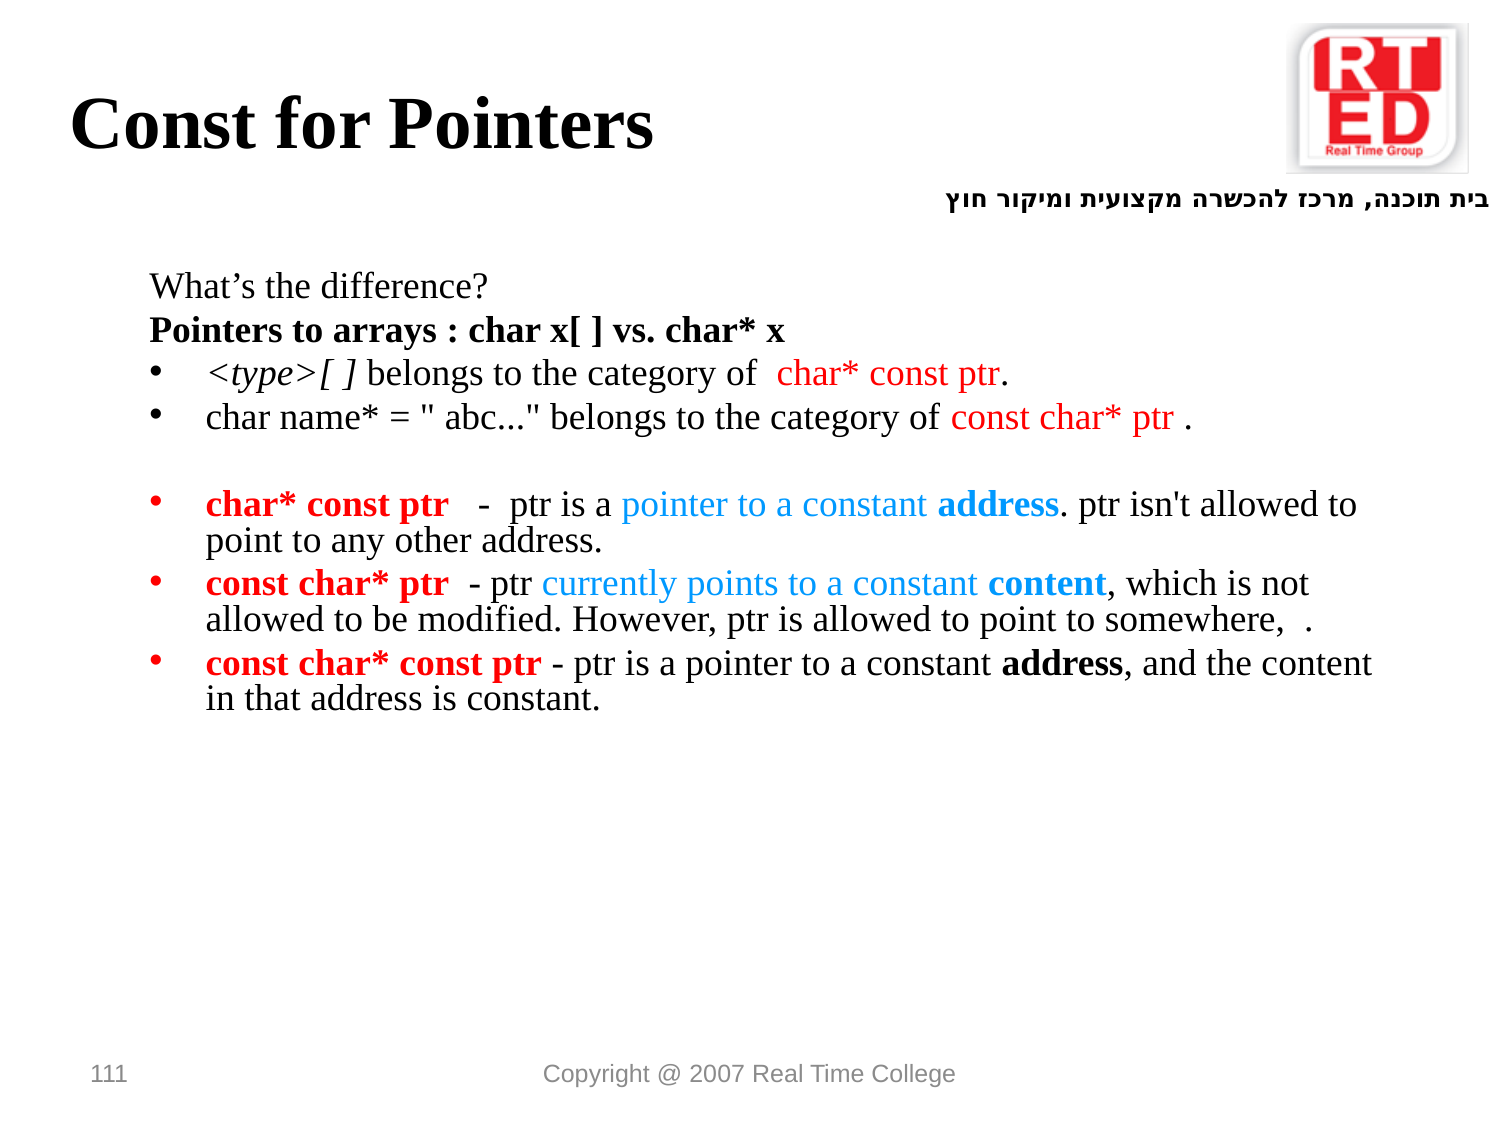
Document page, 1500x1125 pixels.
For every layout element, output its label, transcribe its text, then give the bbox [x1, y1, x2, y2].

title Const for Pointers [0, 24, 1000, 213]
footer Copyright @ 2007 Real Time College [512, 1042, 988, 1103]
picture [1286, 23, 1470, 175]
list What’s the difference? Pointers to arrays : char x[ ] vs. char* x <type>[ ] belongs to the category of char* const ptr. char name* = " abc..." belongs to the category of const char* ptr . char* const ptr - ptr is a pointer to a constant address. ptr isn't allowed to point to any other address. const char* ptr - ptr currently points to a constant content, which is not allowed to be modified. However, ptr is allowed to point to somewhere, . const char* const ptr - ptr is a pointer to a constant address, and the content in that address is constant. [134, 262, 1410, 1006]
slide_number 111 [75, 1042, 425, 1103]
